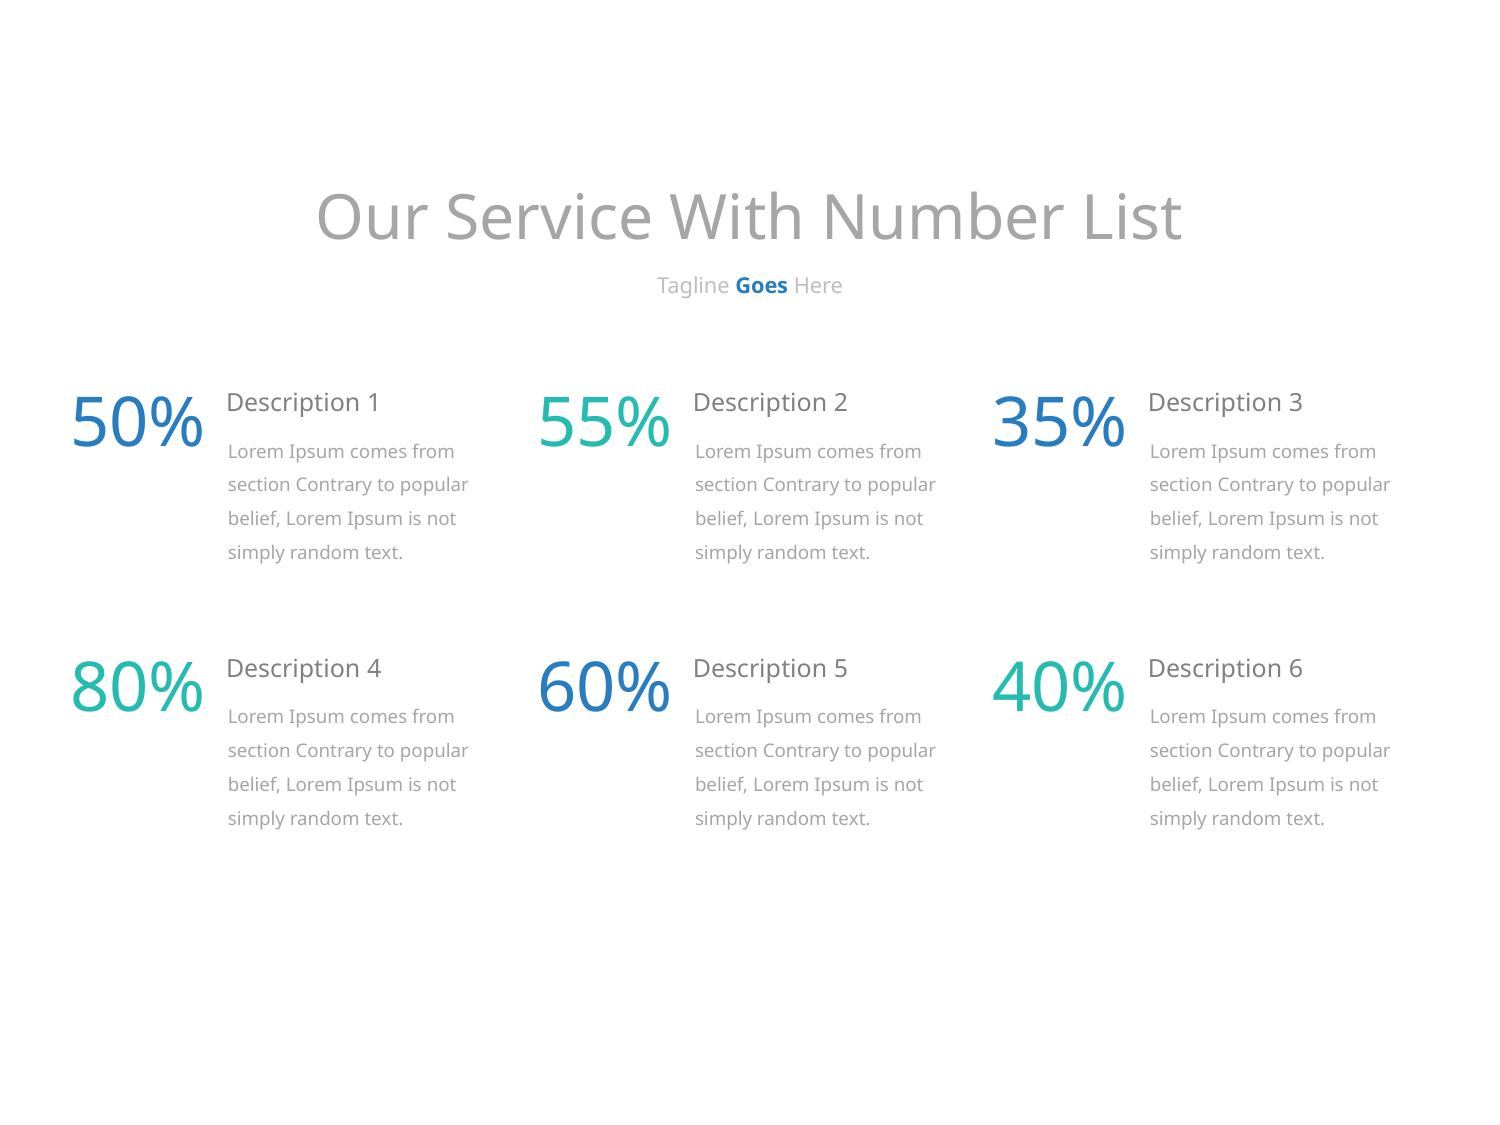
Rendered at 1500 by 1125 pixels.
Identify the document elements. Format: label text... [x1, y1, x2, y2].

text_box Description 5 [688, 645, 864, 690]
text_box Lorem Ipsum comes from section Contrary to popular belief, Lorem Ipsum is not simply random text. [1135, 686, 1440, 837]
text_box Description 4 [221, 645, 397, 690]
text_box Lorem Ipsum comes from section Contrary to popular belief, Lorem Ipsum is not simply random text. [680, 686, 985, 837]
text_box Lorem Ipsum comes from section Contrary to popular belief, Lorem Ipsum is not simply random text. [213, 420, 518, 571]
text_box 35% [977, 369, 1143, 468]
text_box Description 2 [688, 379, 864, 424]
text_box Our Service With Number List [301, 170, 1199, 260]
text_box Lorem Ipsum comes from section Contrary to popular belief, Lorem Ipsum is not simply random text. [1135, 420, 1440, 571]
text_box 50% [55, 369, 221, 468]
text_box Description 3 [1143, 379, 1319, 424]
text_box 55% [522, 369, 688, 468]
text_box 40% [977, 635, 1143, 733]
text_box Lorem Ipsum comes from section Contrary to popular belief, Lorem Ipsum is not simply random text. [680, 420, 985, 571]
text_box Description 1 [221, 379, 397, 424]
text_box Lorem Ipsum comes from section Contrary to popular belief, Lorem Ipsum is not simply random text. [213, 686, 518, 837]
text_box 80% [55, 635, 221, 733]
text_box 60% [522, 635, 688, 733]
text_box Tagline Goes Here [642, 264, 858, 306]
text_box Description 6 [1143, 645, 1319, 690]
